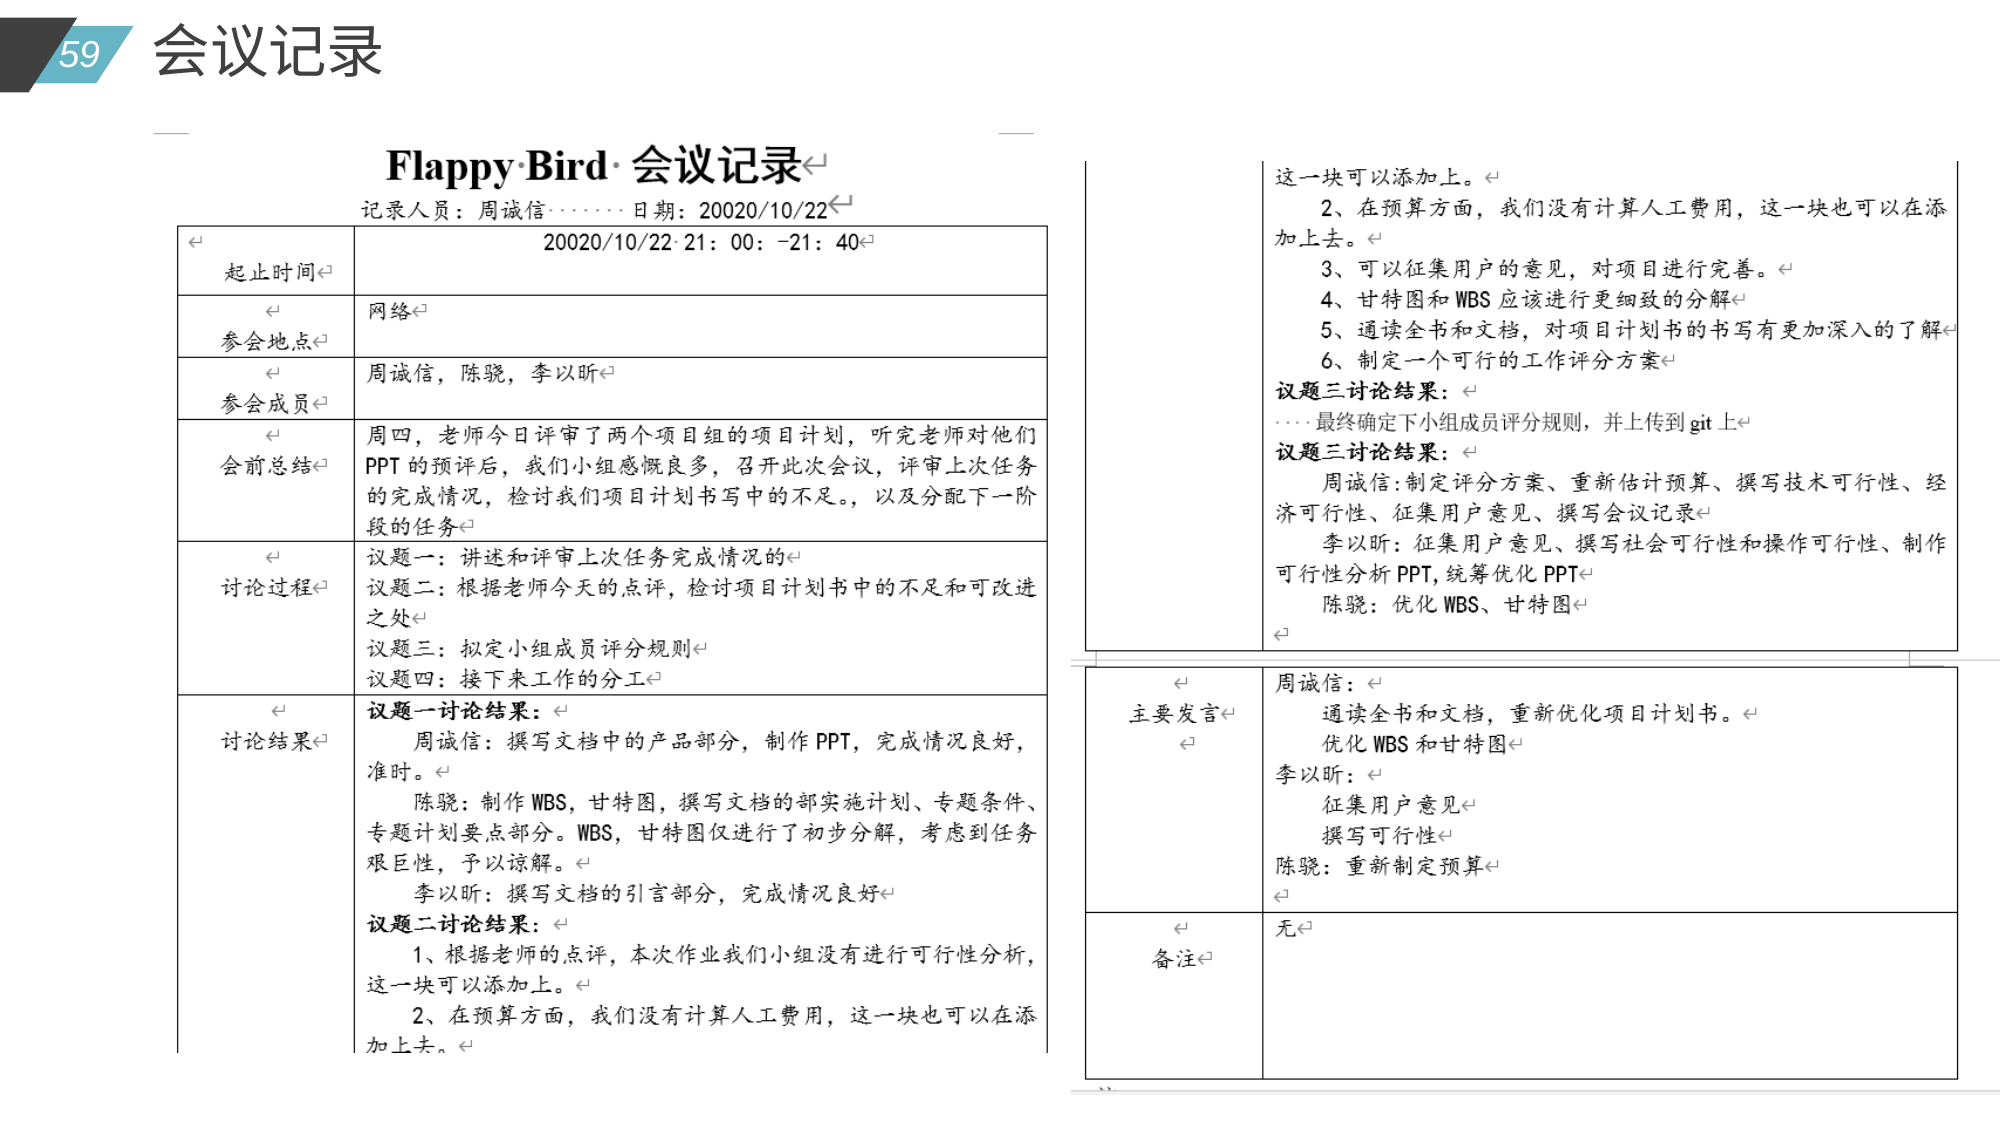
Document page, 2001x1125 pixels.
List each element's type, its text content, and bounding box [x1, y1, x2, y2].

picture [135, 133, 2000, 1095]
text_box 会议记录 [137, 6, 400, 91]
